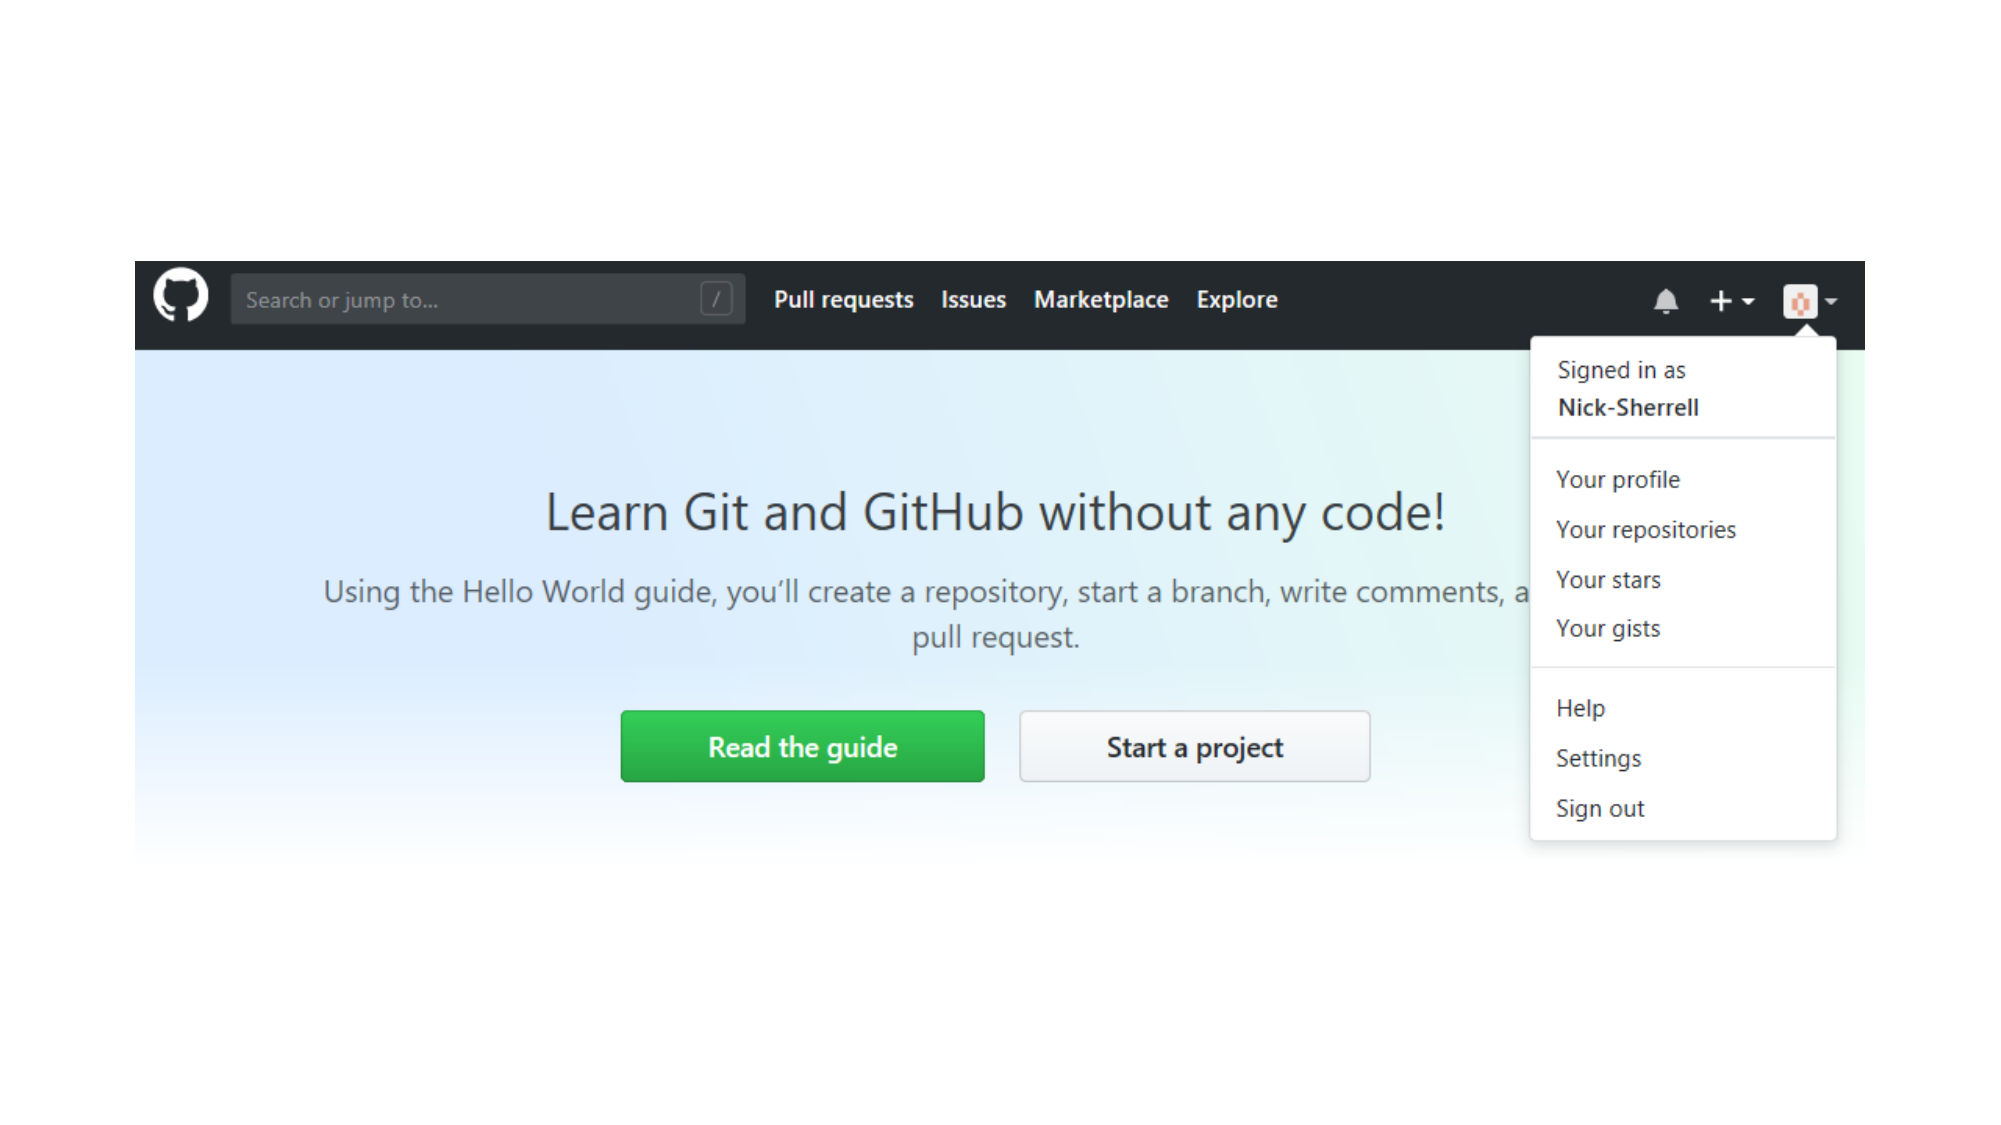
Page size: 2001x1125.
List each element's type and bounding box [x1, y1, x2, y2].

picture [135, 261, 1865, 864]
